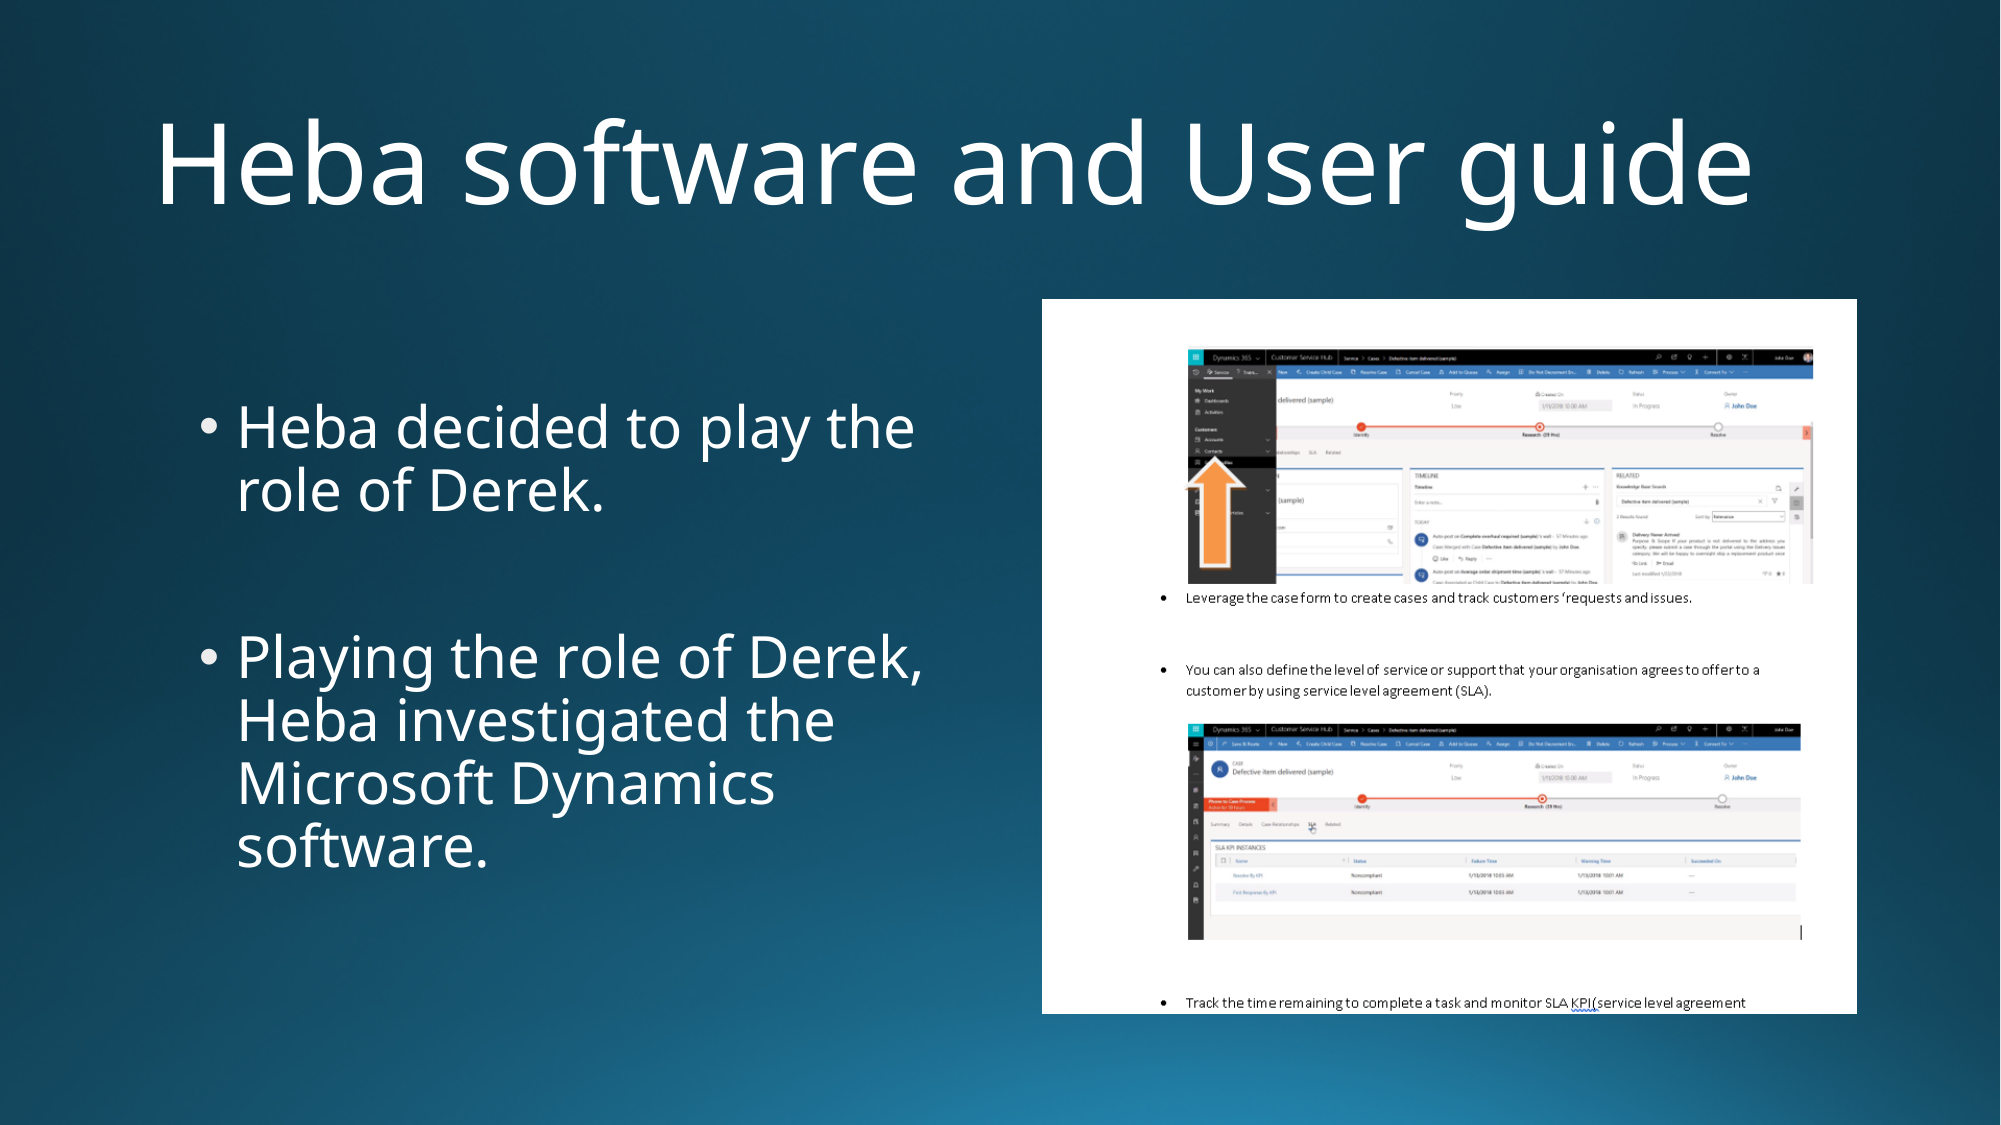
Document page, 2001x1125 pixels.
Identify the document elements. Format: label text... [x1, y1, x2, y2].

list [1042, 299, 1857, 1014]
title Heba software and User guide [137, 59, 1863, 278]
list Heba decided to play the role of Derek. Playing the role of Derek, Heba investigated the Microsoft Dynamics software. [183, 299, 1009, 1014]
picture [0, 0, 2001, 1125]
